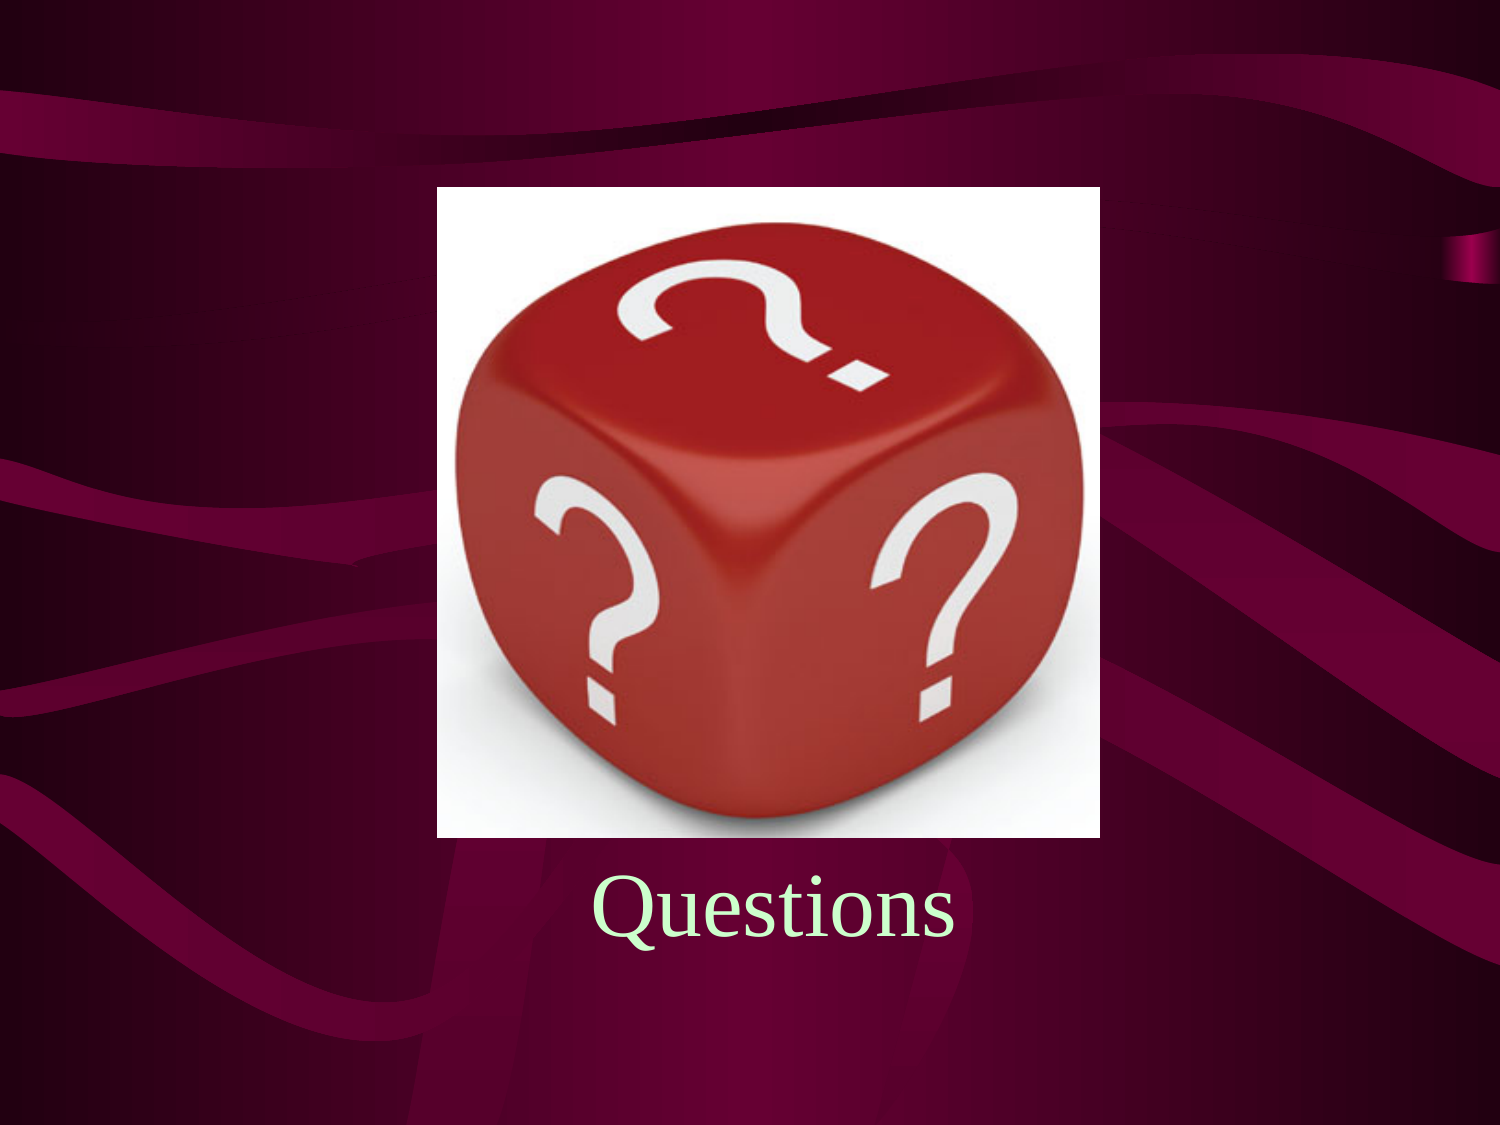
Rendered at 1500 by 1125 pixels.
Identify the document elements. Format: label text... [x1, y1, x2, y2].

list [437, 187, 1101, 838]
title Questions [337, 825, 1188, 975]
